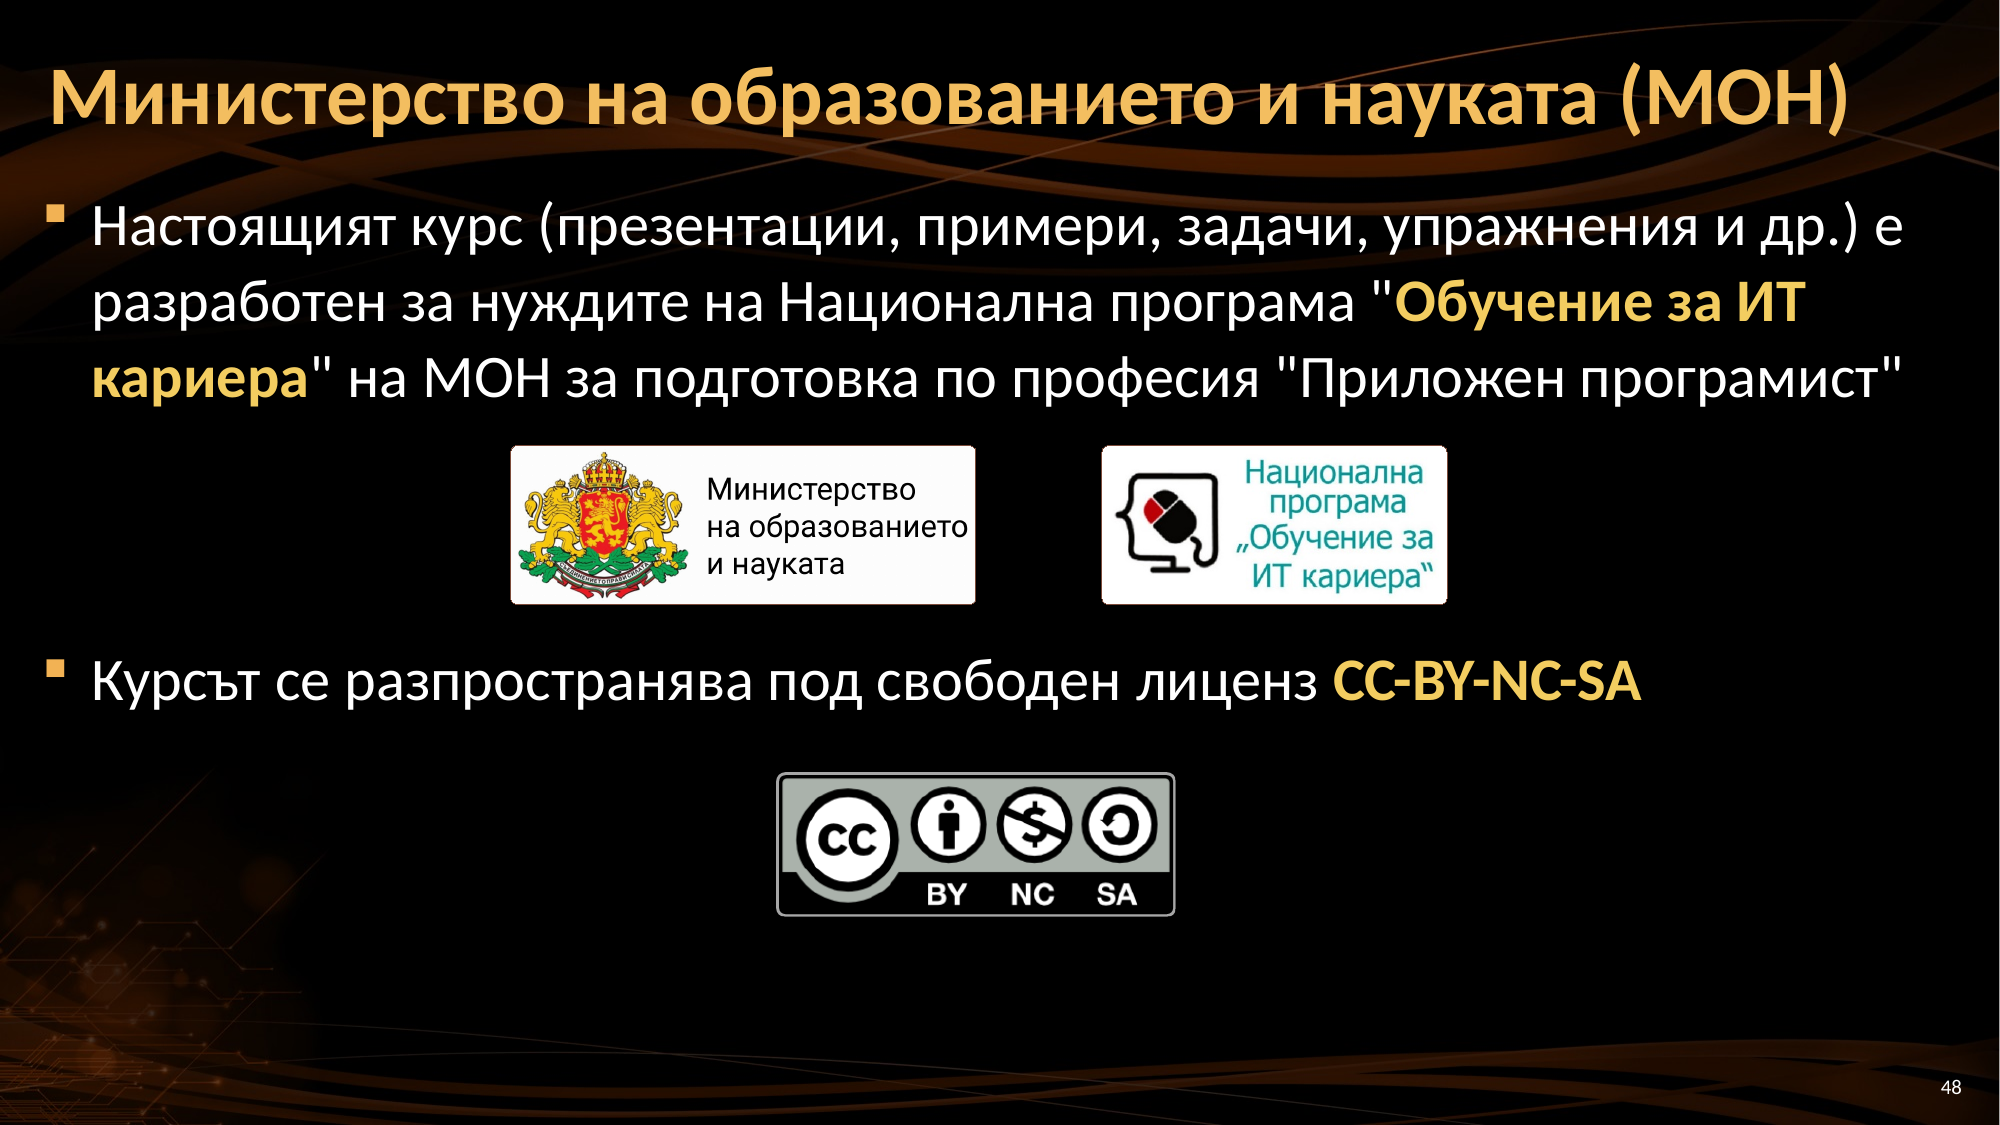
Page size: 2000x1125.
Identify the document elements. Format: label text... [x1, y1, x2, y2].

slide_number 48 [1897, 1070, 1968, 1103]
picture [0, 0, 2000, 1125]
title Министерство на образованието и науката (МОН) [30, 6, 1975, 189]
list Настоящият курс (презентации, примери, задачи, упражнения и др.) е разработен за нуждите на Национална програма "Обучение за ИТ кариера" на МОН за подготовка по професия "Приложен програмист" Курсът се разпространява под свободен лиценз CC-BY-NC-SA [23, 174, 1975, 1103]
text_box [510, 445, 1448, 605]
